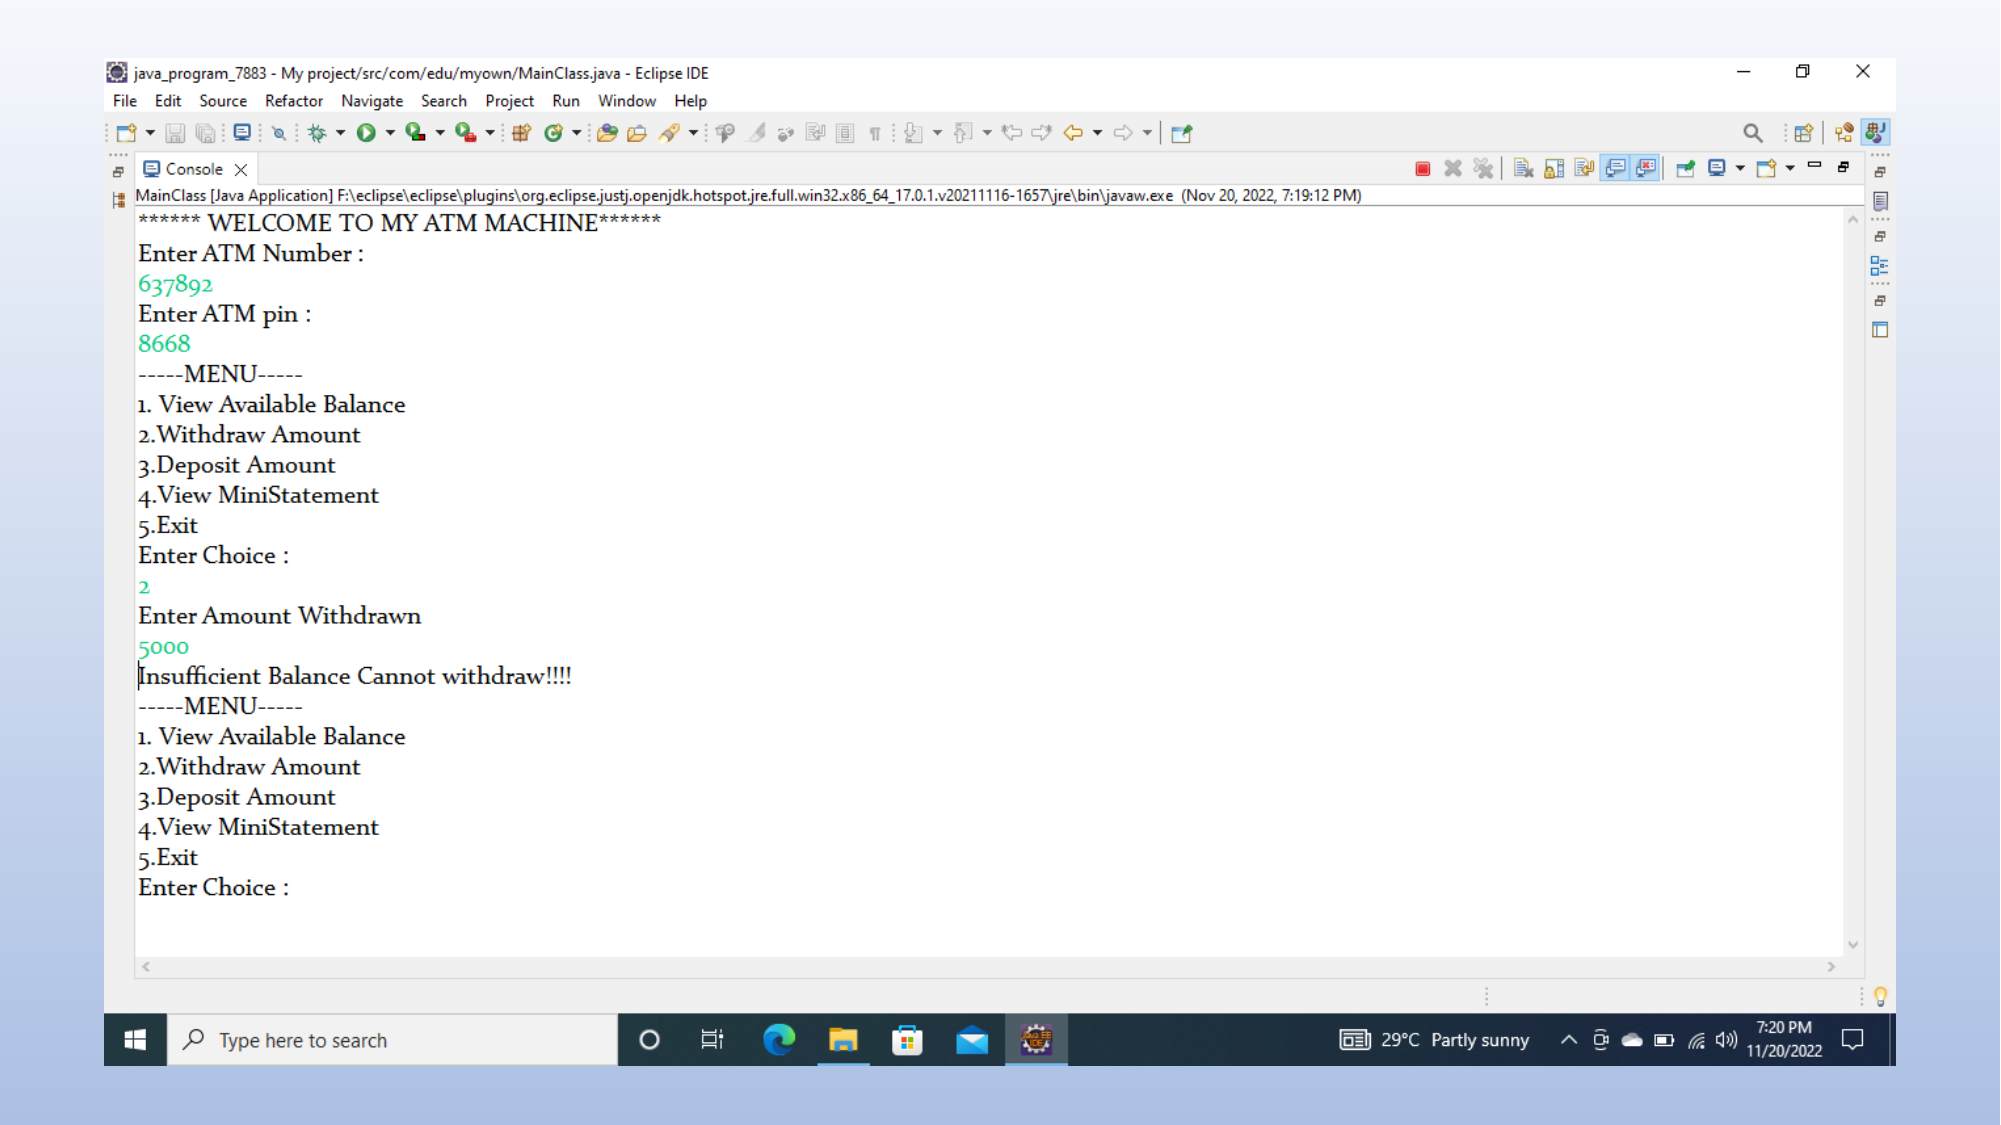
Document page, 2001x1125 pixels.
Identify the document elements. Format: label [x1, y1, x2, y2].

picture [104, 58, 1896, 1066]
